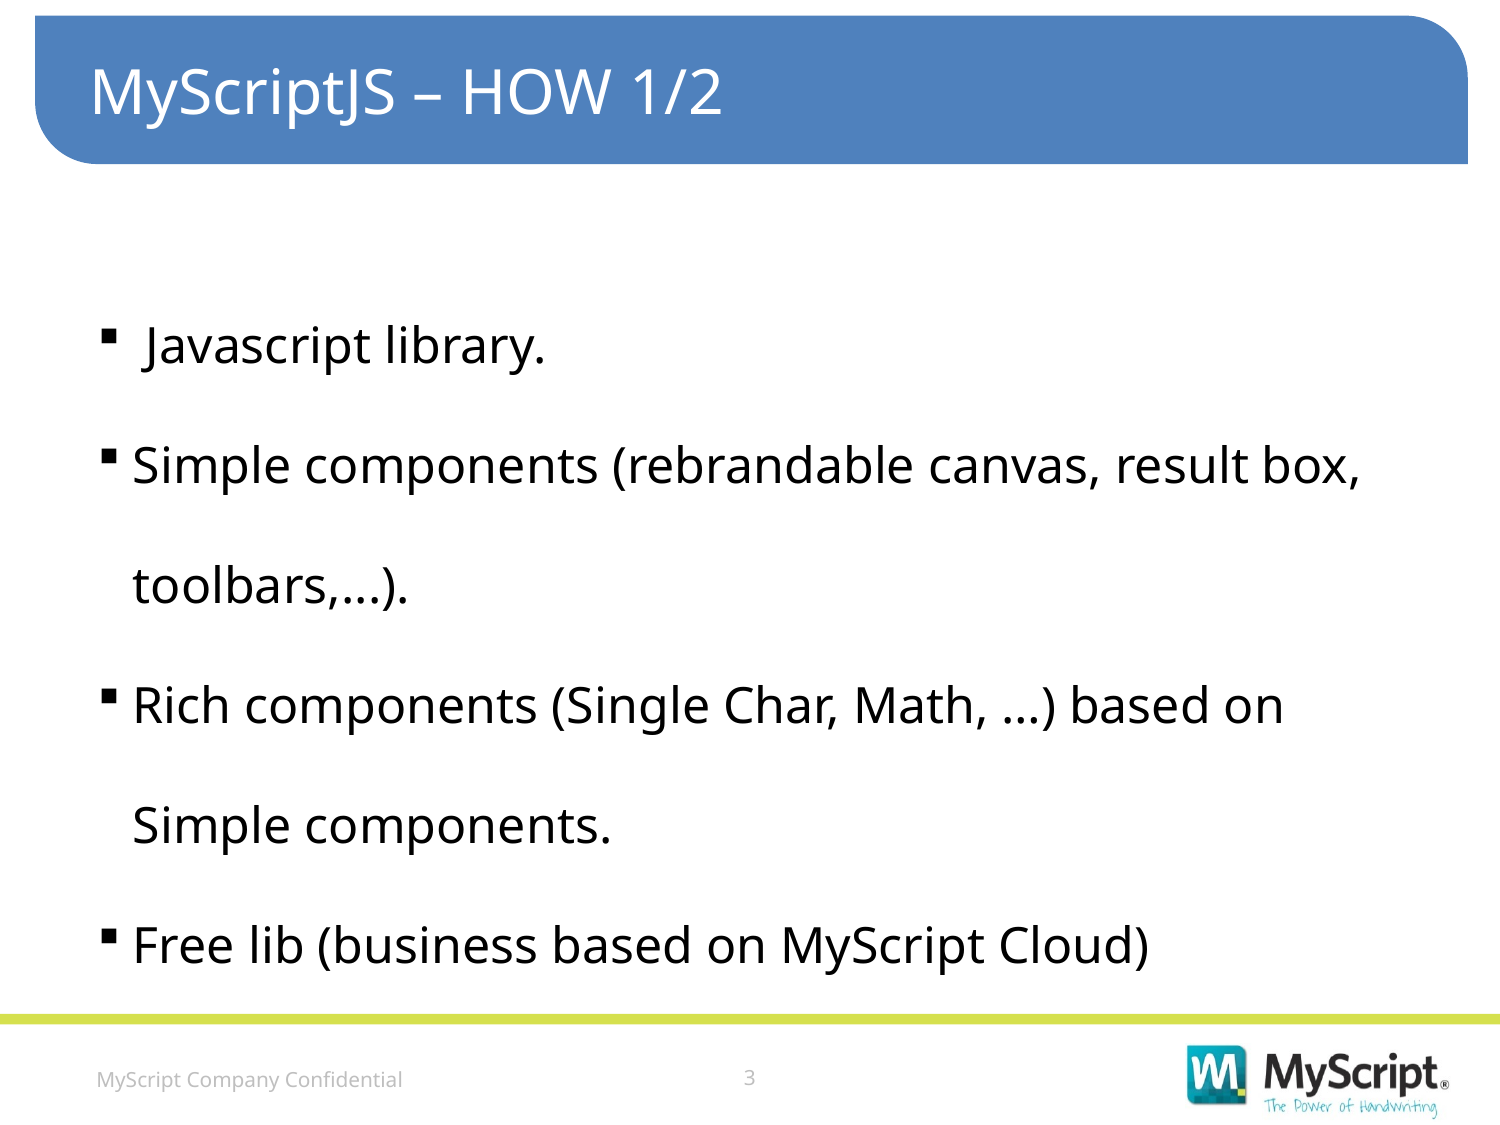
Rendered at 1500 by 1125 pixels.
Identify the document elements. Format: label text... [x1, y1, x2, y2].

text_box Javascript library. Simple components (rebrandable canvas, result box, toolbars,...). Rich components (Single Char, Math, …) based on Simple components. Free lib (business based on MyScript Cloud) [82, 200, 1437, 1023]
text_box MyScriptJS – HOW 1/2 [75, 34, 1425, 145]
picture [1185, 1043, 1451, 1122]
